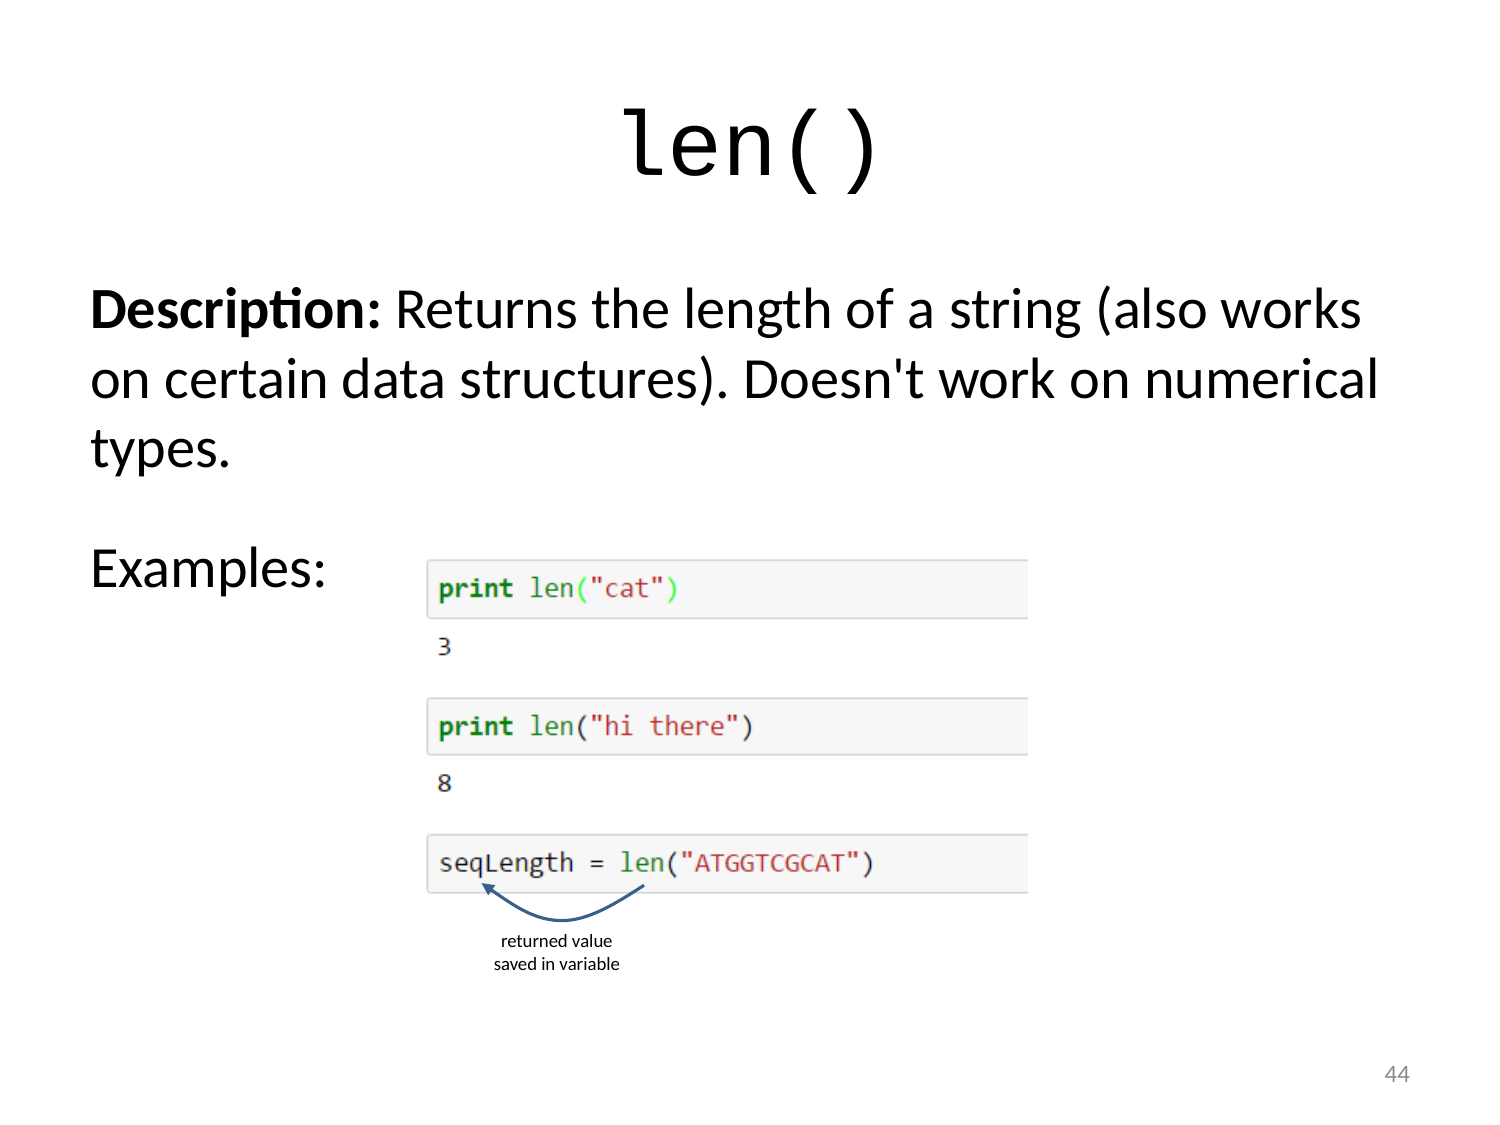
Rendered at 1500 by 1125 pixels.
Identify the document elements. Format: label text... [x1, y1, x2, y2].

picture [419, 555, 1028, 908]
title len() [75, 45, 1425, 233]
text_box [528, 915, 596, 921]
text_box returned value saved in variable [469, 921, 644, 982]
slide_number 44 [1074, 1042, 1425, 1103]
list Description: Returns the length of a string (also works on certain data structures). Doesn't work on numerical types. Examples: [75, 262, 1425, 1005]
